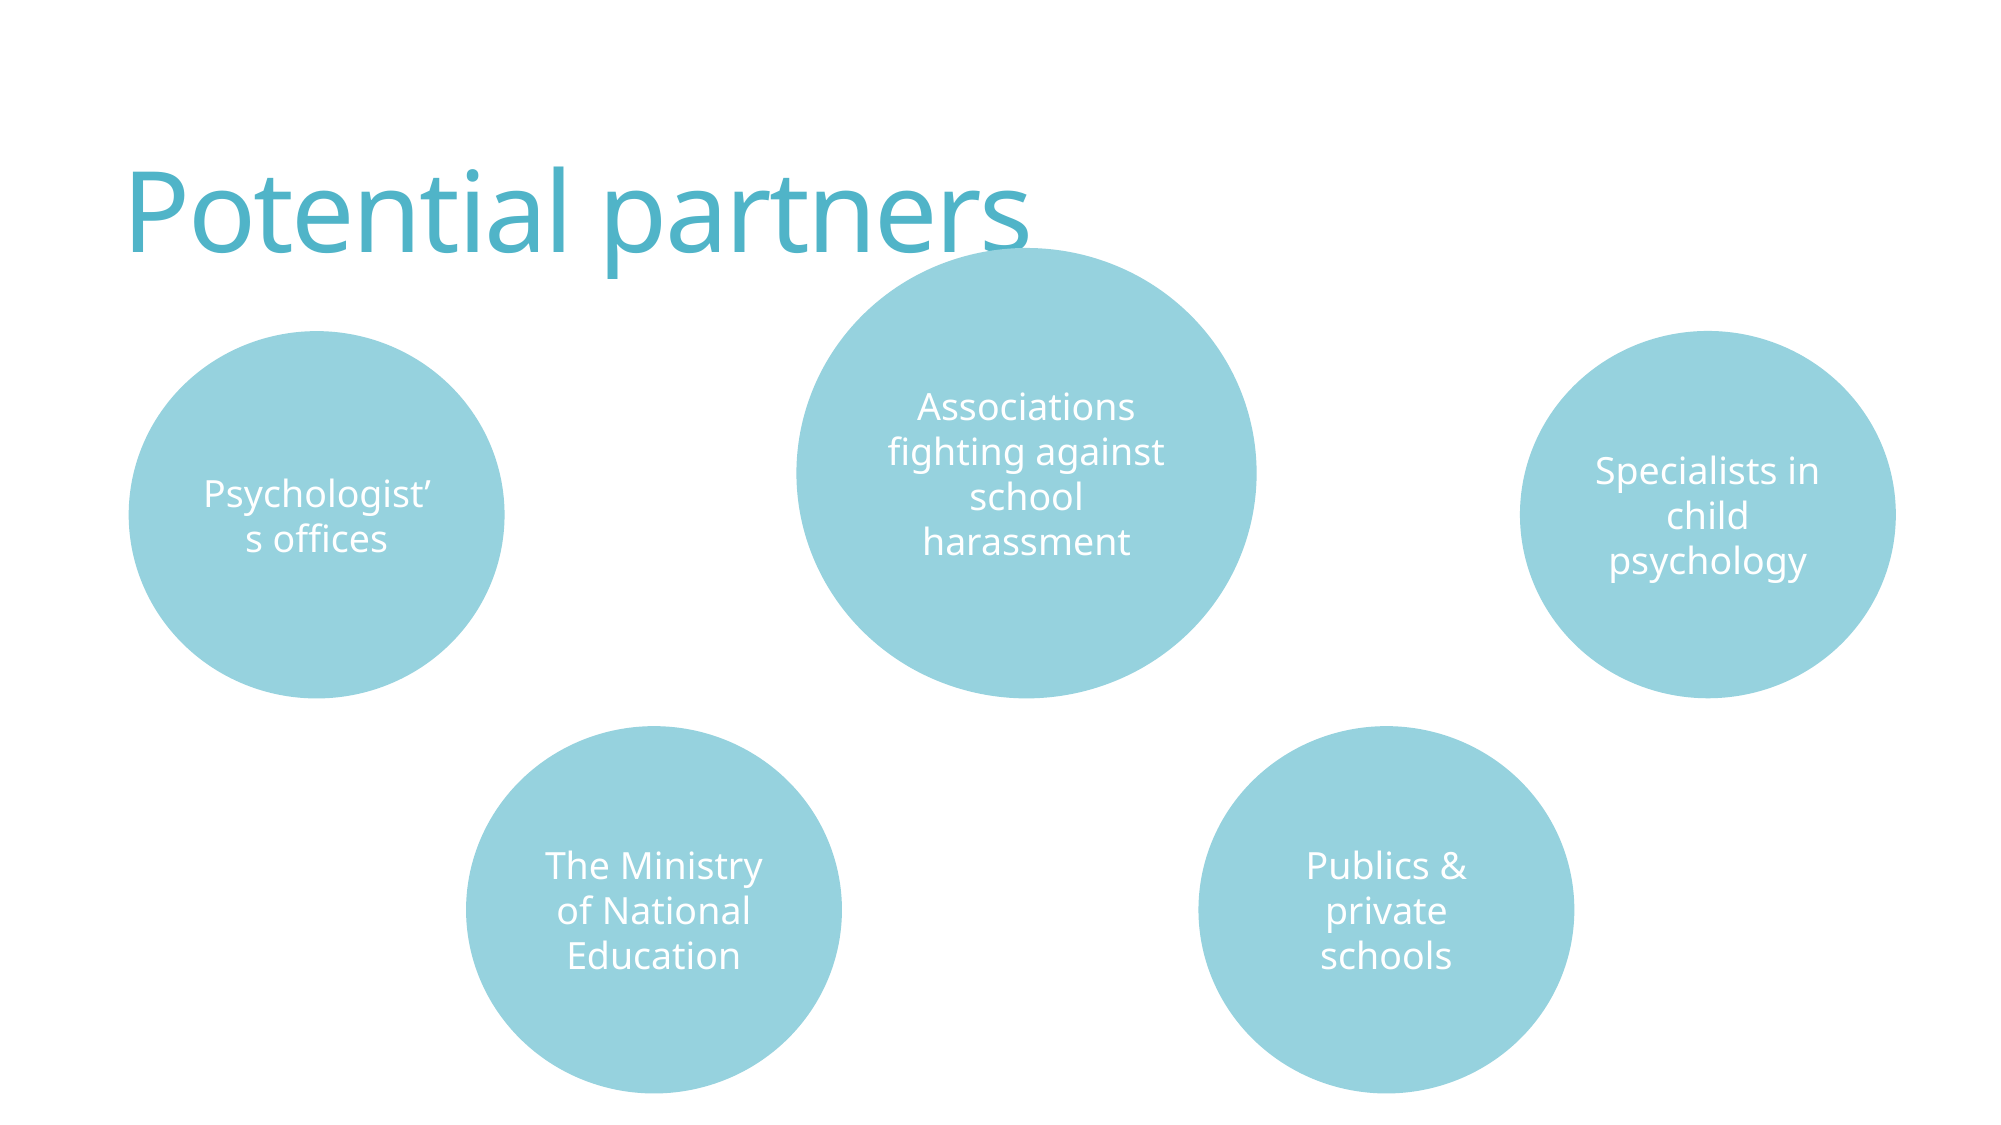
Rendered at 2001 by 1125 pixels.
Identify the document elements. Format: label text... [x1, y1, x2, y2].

text_box Publics & private schools [1197, 725, 1576, 1095]
text_box Specialists in child psychology [1518, 329, 1897, 700]
text_box Associations fighting against school harassment [795, 246, 1258, 700]
title Potential partners [107, 81, 1875, 354]
text_box Psychologist’s offices [127, 330, 506, 700]
text_box The Ministry of National Education [465, 725, 843, 1095]
